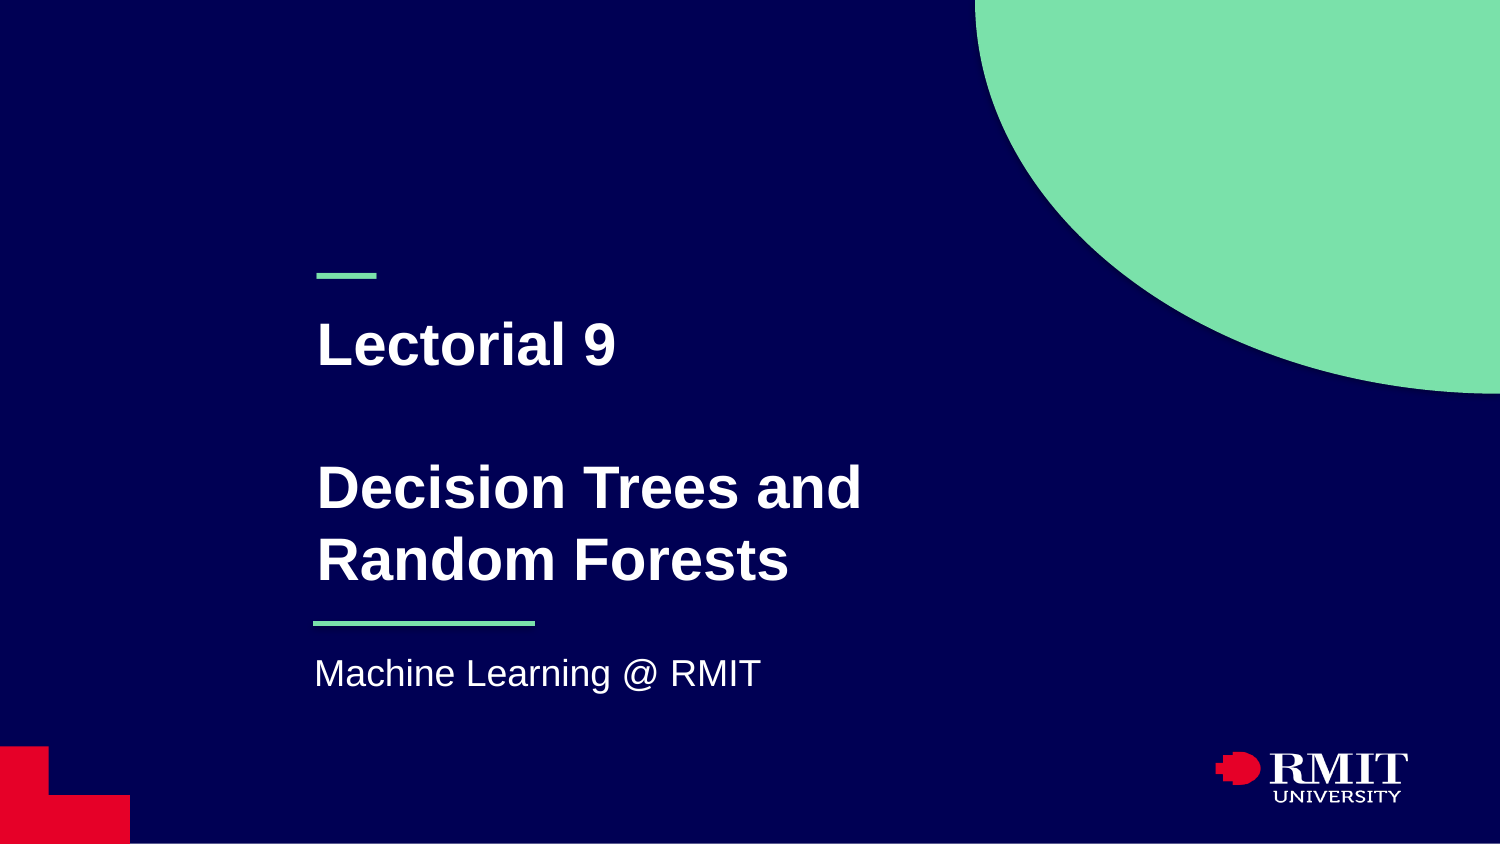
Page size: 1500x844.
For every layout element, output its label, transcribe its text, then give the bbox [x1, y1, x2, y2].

picture [1196, 738, 1427, 817]
title — Lectorial 9 Decision Trees and Random Forests [301, 225, 1130, 602]
text_box Machine Learning @ RMIT [302, 643, 990, 786]
